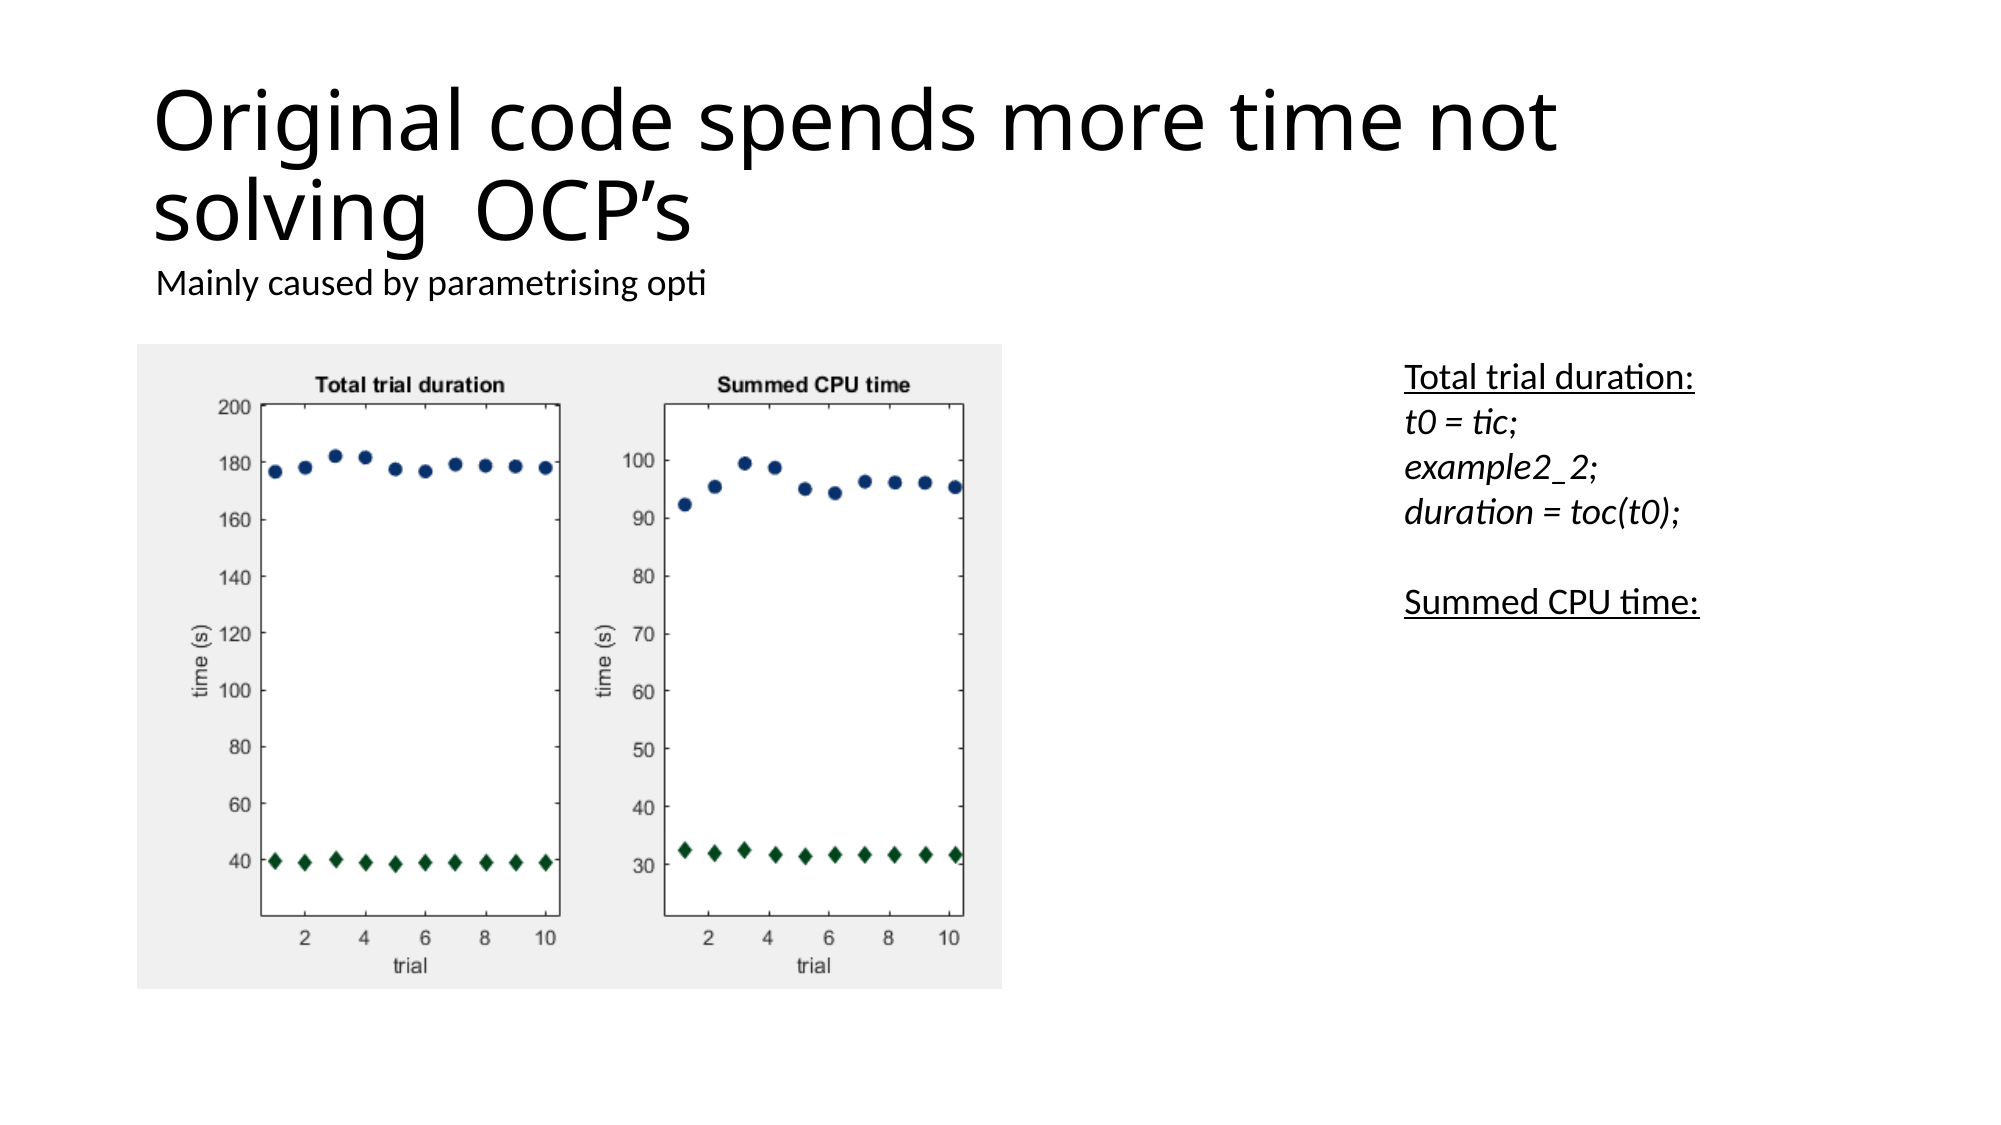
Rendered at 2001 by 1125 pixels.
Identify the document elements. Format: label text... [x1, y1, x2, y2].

title Original code spends more time not solving OCP’s [137, 59, 1863, 278]
text_box Mainly caused by parametrising opti [140, 250, 723, 311]
picture [137, 344, 1002, 989]
